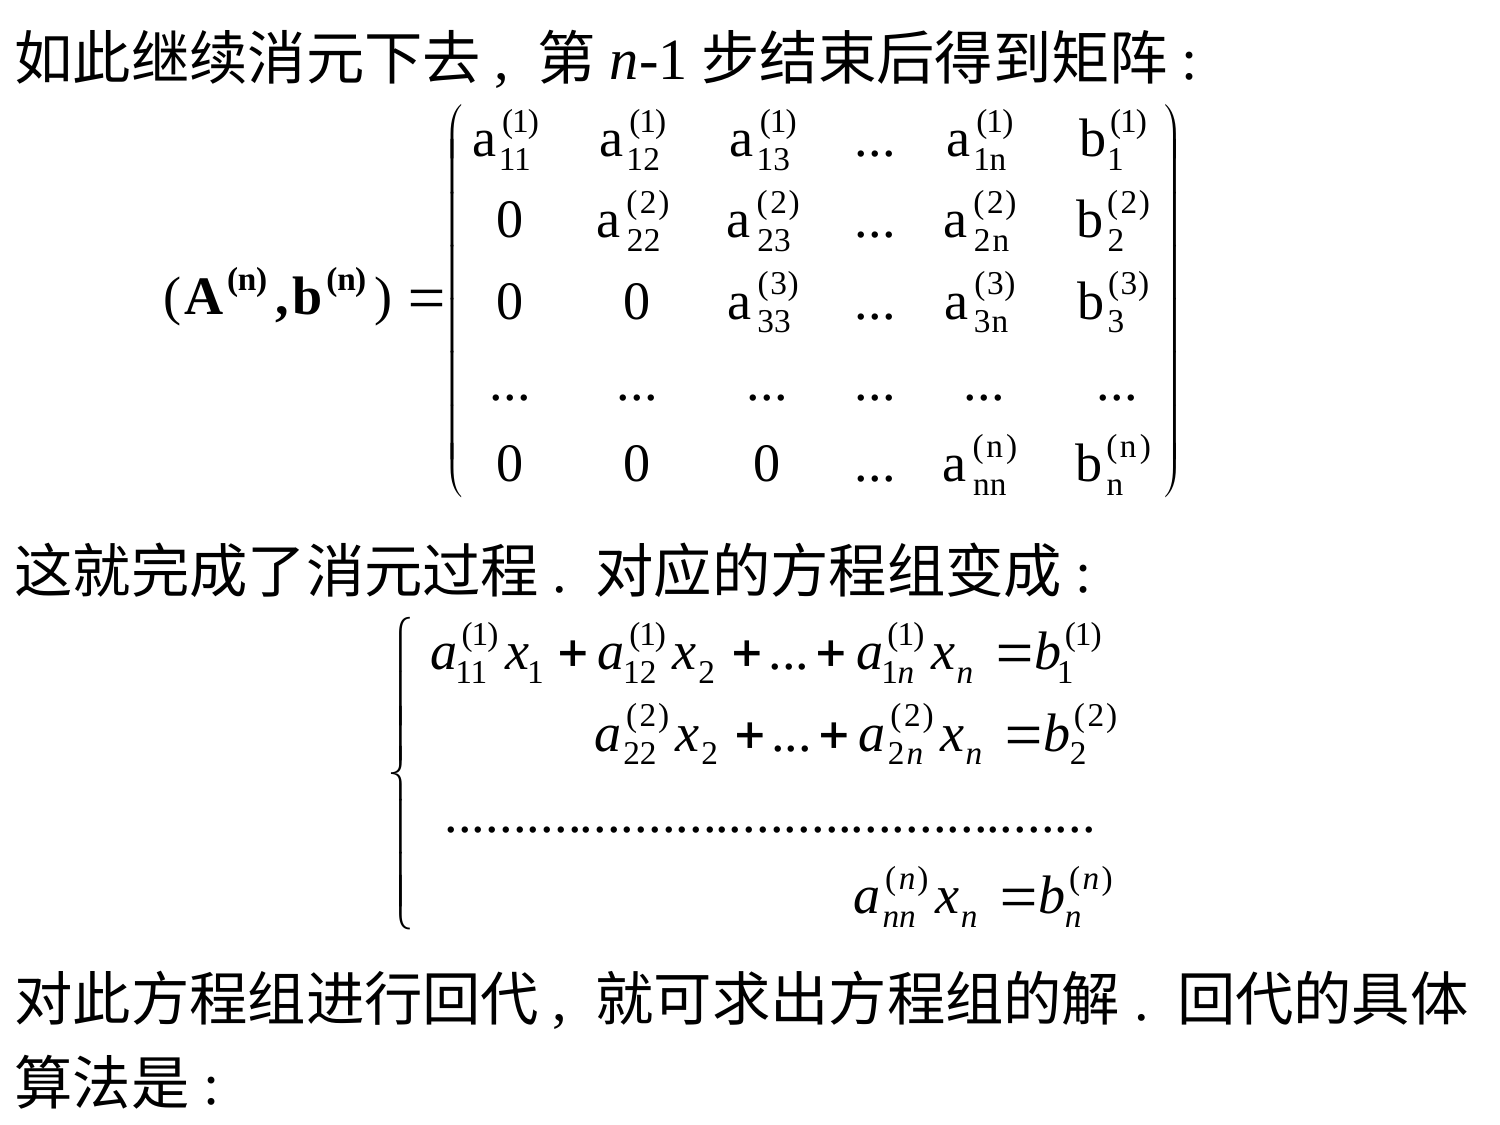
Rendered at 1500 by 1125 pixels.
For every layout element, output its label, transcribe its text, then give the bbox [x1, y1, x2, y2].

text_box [383, 612, 1129, 936]
text_box 对此方程组进行回代, 就可求出方程组的解. 回代的具体算法是: [0, 940, 1500, 1124]
text_box 如此继续消元下去, 第n-1步结束后得到矩阵: [0, 0, 1500, 99]
text_box 这就完成了消元过程. 对应的方程组变成: [0, 512, 1500, 612]
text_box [161, 99, 1187, 503]
